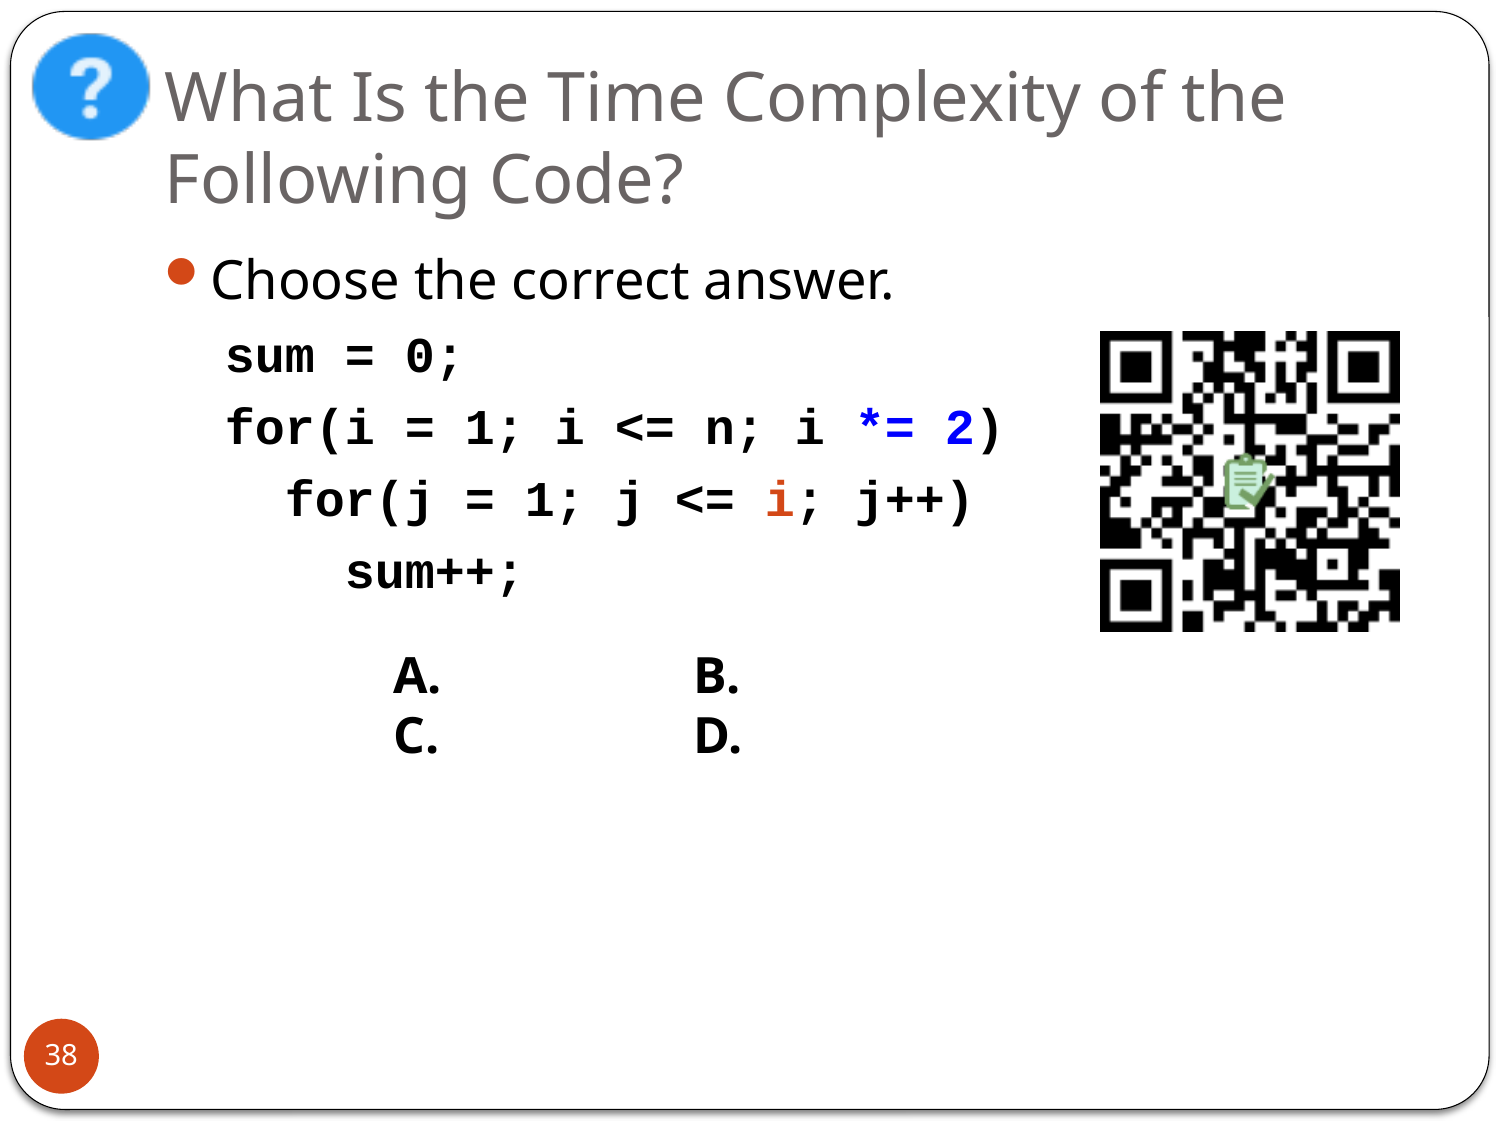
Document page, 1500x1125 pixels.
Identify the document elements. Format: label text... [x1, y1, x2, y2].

picture [1099, 330, 1401, 632]
list Choose the correct answer. sum = 0; for(i = 1; i <= n; i *= 2) for(j = 1; j <= i; j++) sum++; [150, 237, 1425, 1025]
slide_number 38 [23, 1018, 99, 1094]
picture [27, 24, 163, 153]
title What Is the Time Complexity of the Following Code? [150, 45, 1425, 233]
